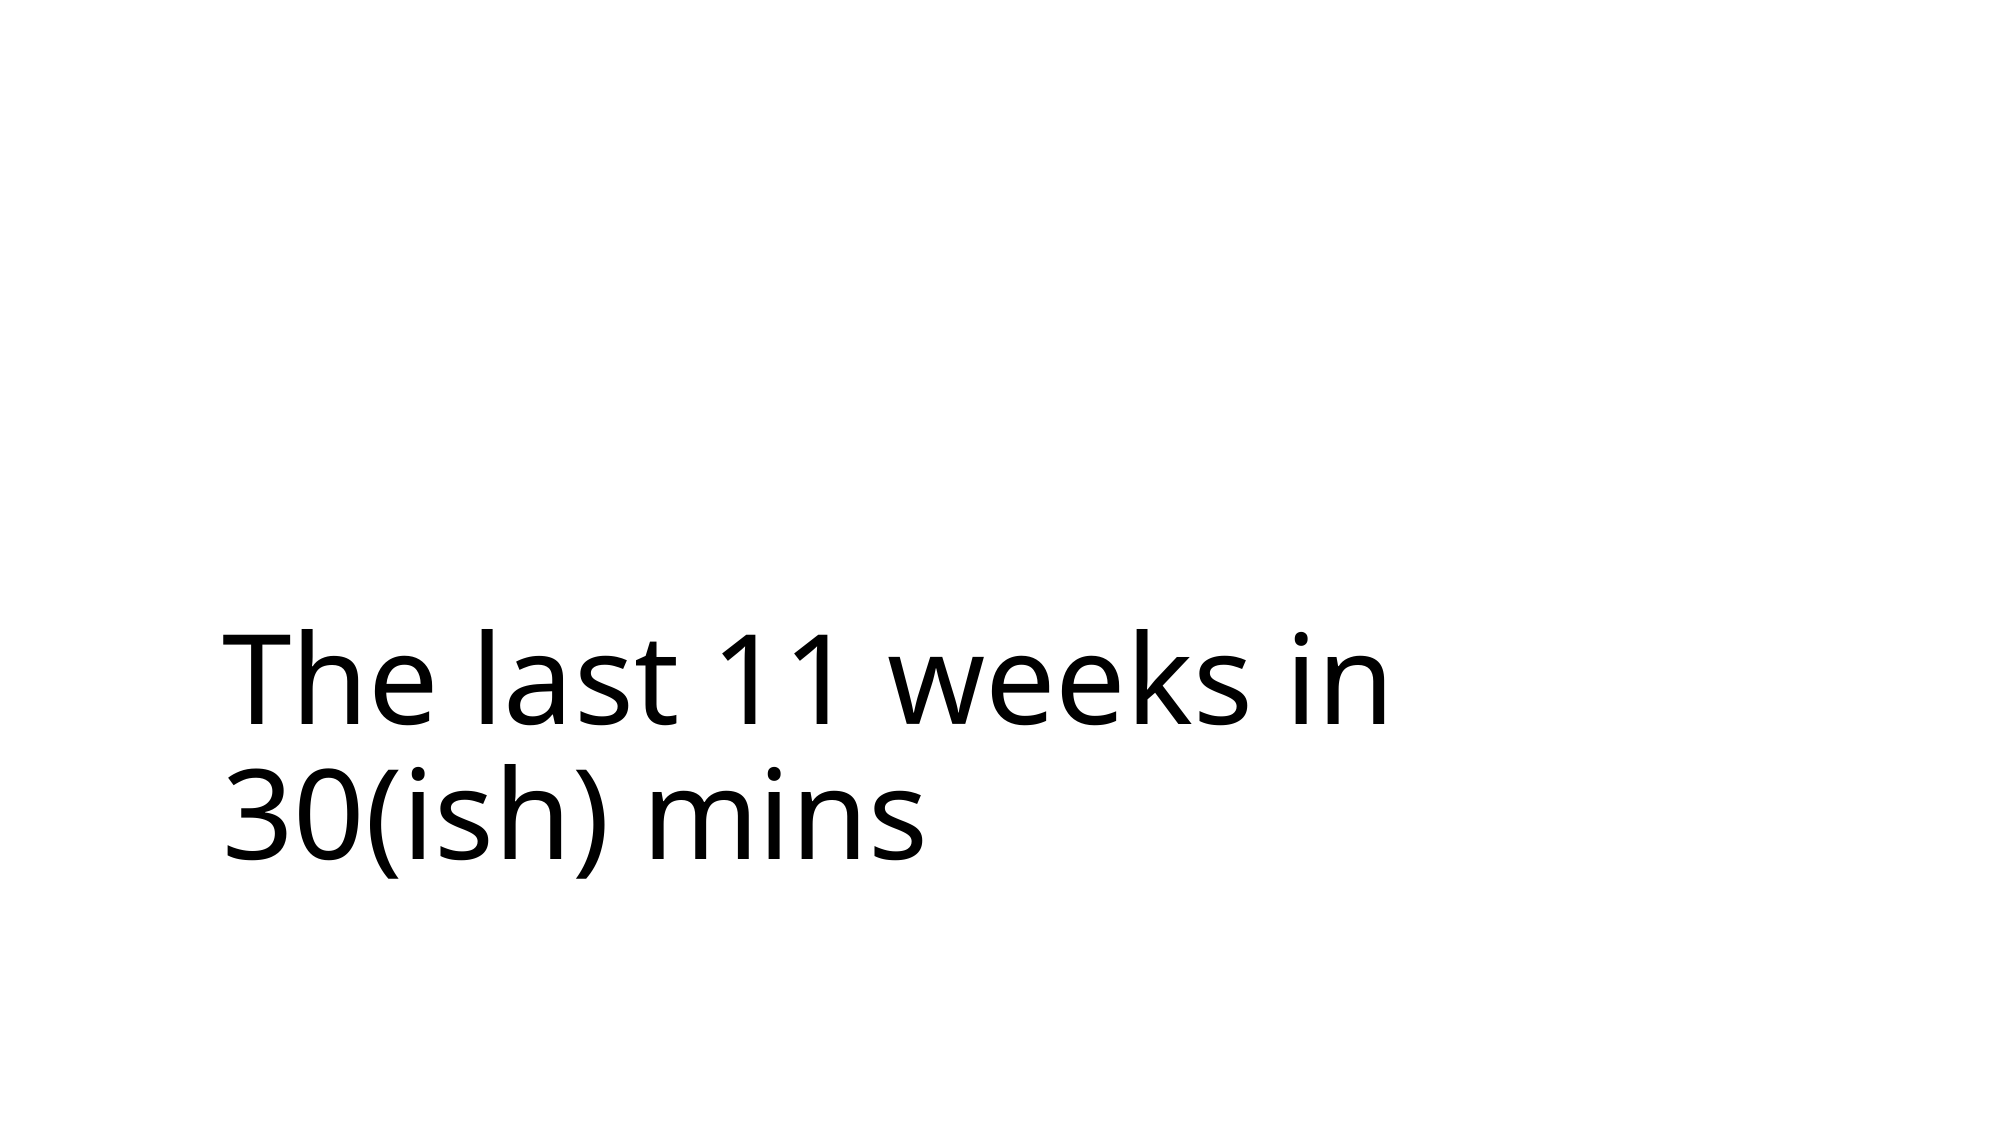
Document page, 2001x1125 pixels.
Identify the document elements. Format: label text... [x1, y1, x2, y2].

title The last 11 weeks in 30(ish) mins [206, 231, 1752, 894]
